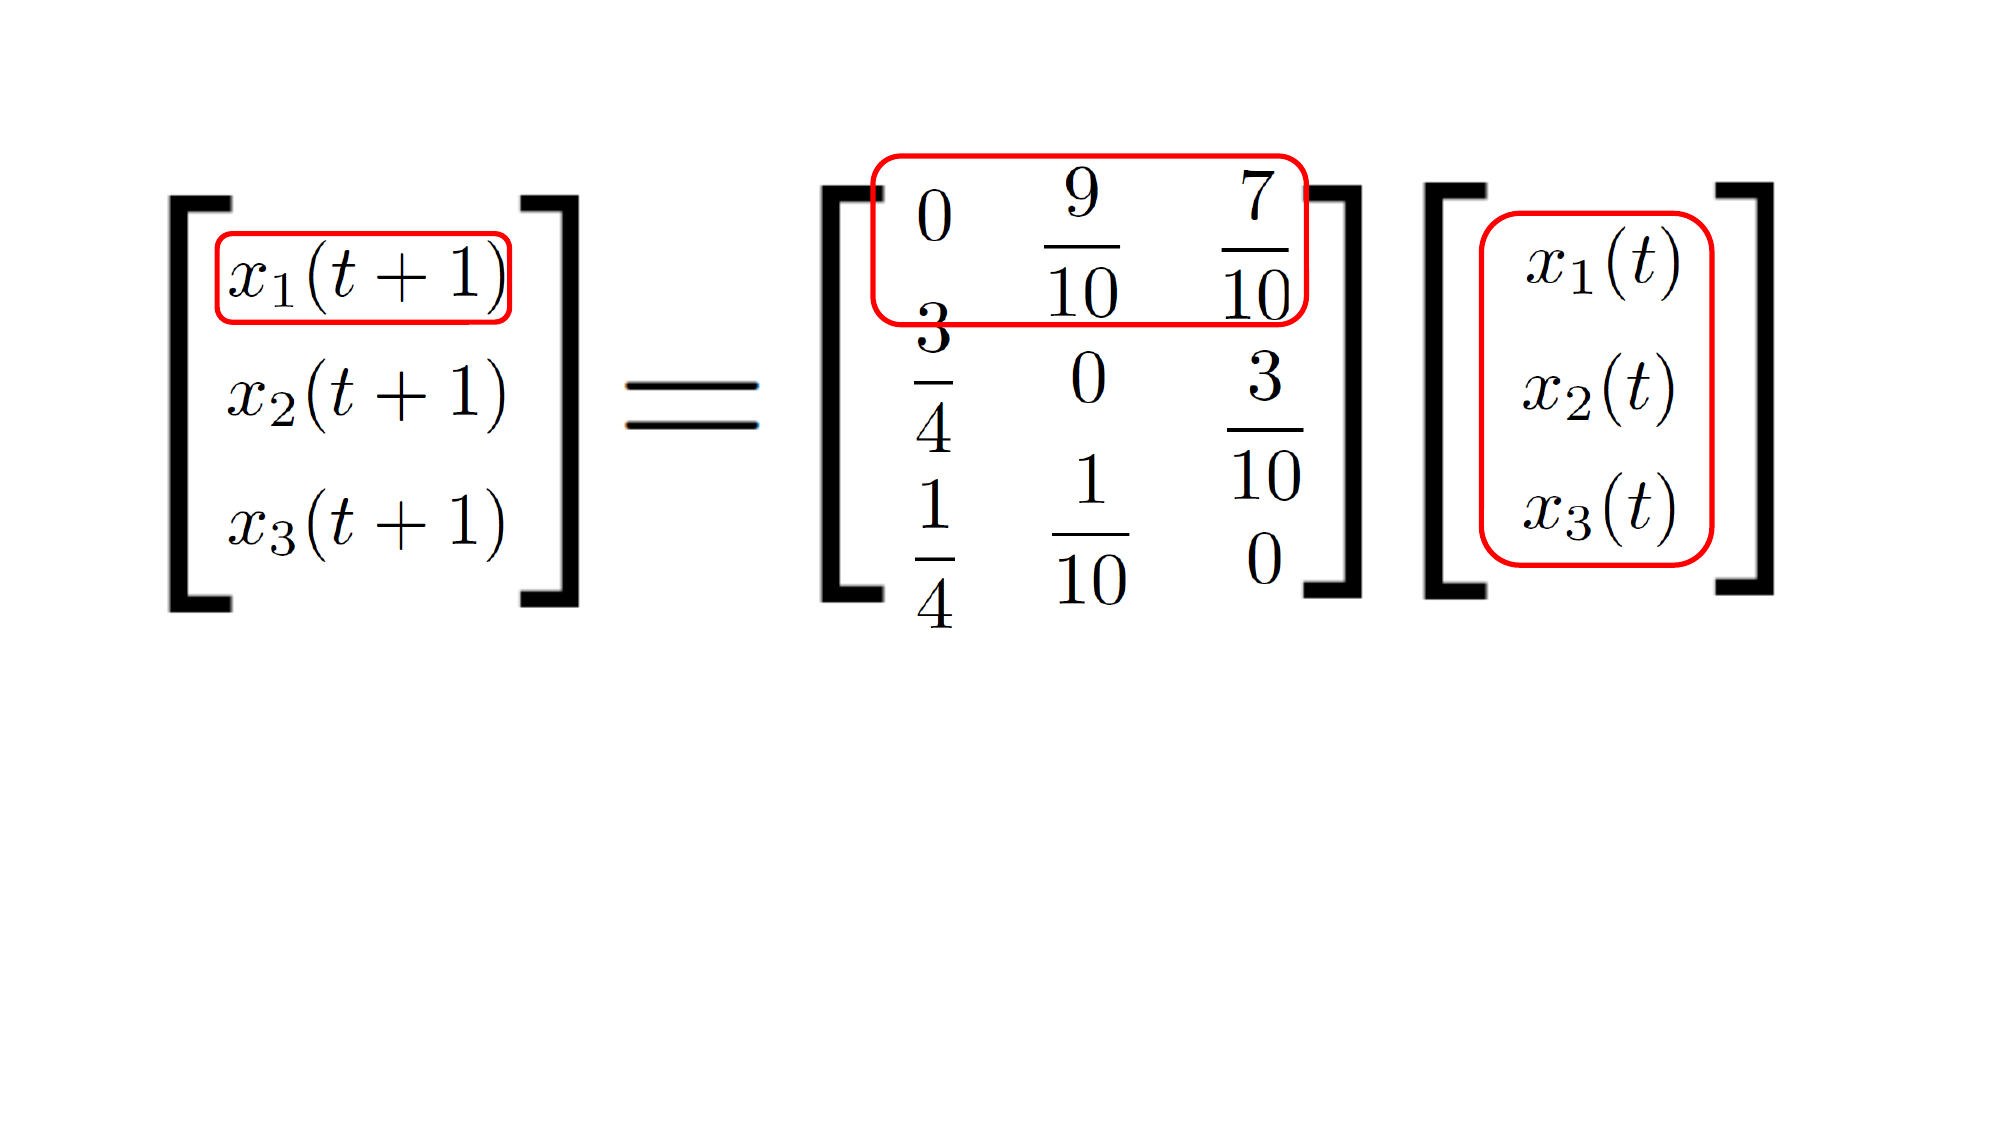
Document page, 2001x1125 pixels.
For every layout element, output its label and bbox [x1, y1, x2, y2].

picture [813, 161, 896, 633]
picture [619, 351, 773, 452]
picture [912, 182, 954, 244]
picture [161, 171, 595, 643]
picture [1512, 213, 1686, 320]
picture [1066, 344, 1108, 406]
text_box [883, 154, 1304, 326]
picture [1416, 158, 1498, 630]
picture [909, 299, 955, 452]
picture [1043, 440, 1130, 608]
picture [1221, 170, 1379, 624]
picture [913, 471, 955, 635]
picture [1511, 463, 1681, 553]
picture [1515, 340, 1678, 443]
picture [1700, 167, 1791, 621]
picture [1242, 525, 1285, 587]
text_box [1498, 212, 1700, 567]
picture [1040, 158, 1121, 323]
